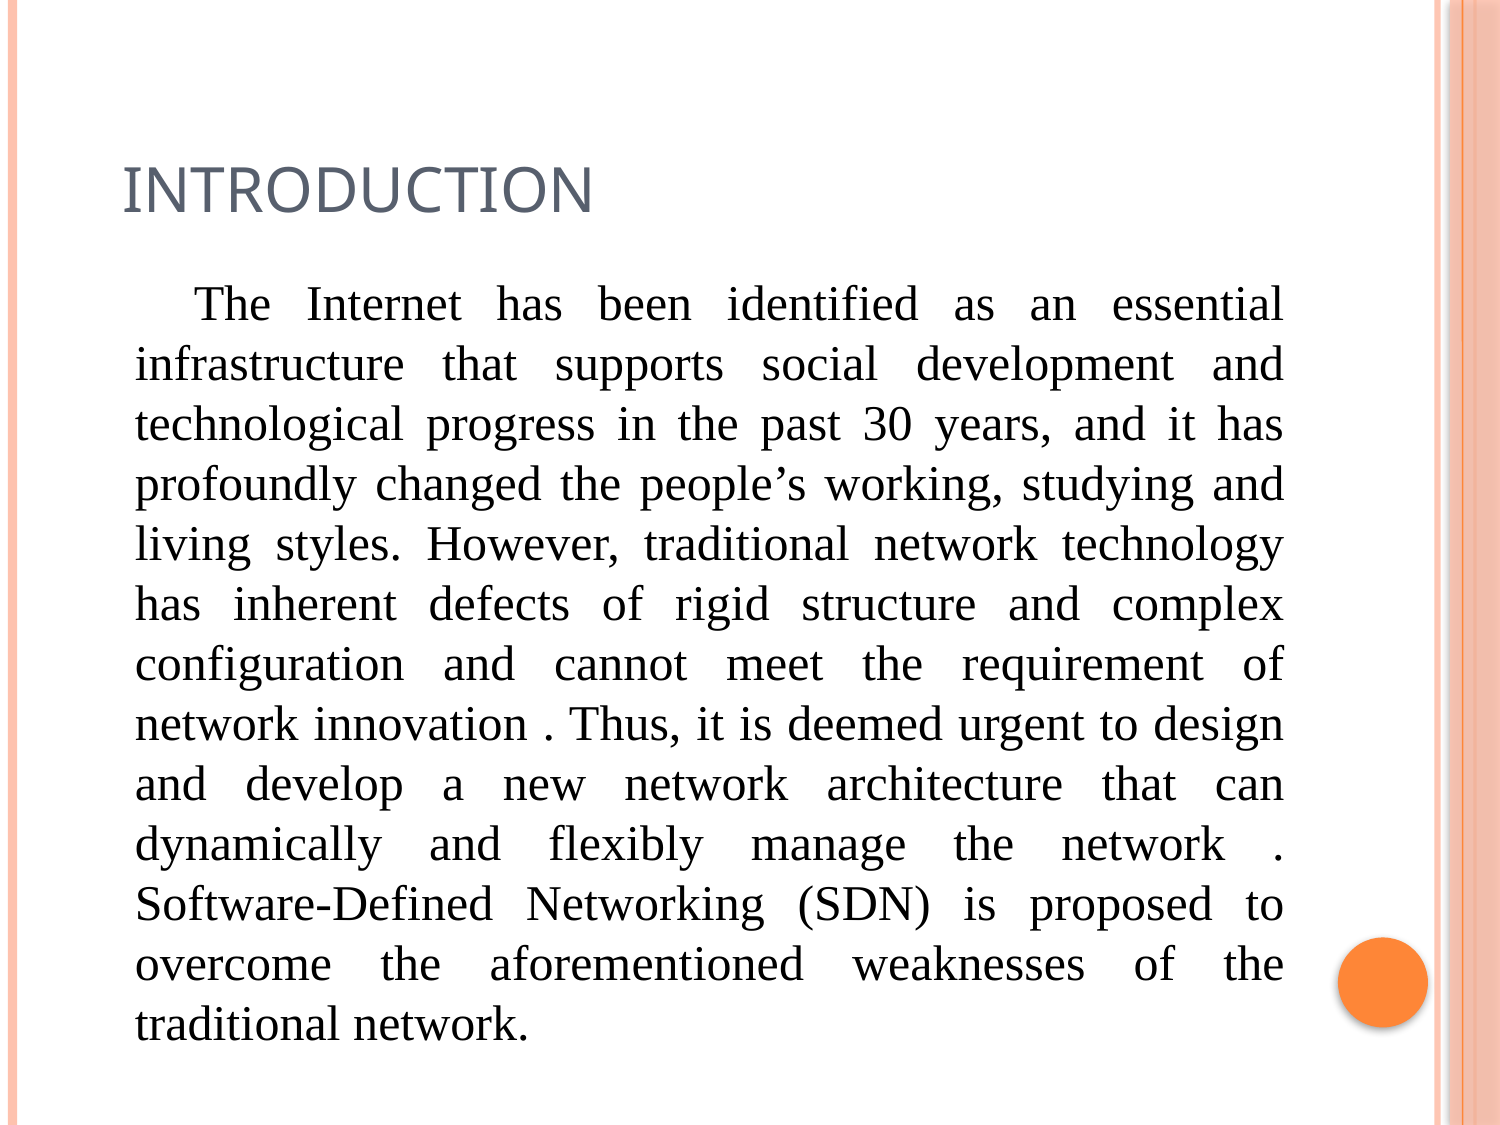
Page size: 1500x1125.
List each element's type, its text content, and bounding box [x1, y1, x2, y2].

title Introduction [75, 45, 1300, 233]
list The Internet has been identified as an essential infrastructure that supports social development and technological progress in the past 30 years, and it has profoundly changed the people’s working, studying and living styles. However, traditional network technology has inherent defects of rigid structure and complex configuration and cannot meet the requirement of network innovation . Thus, it is deemed urgent to design and develop a new network architecture that can dynamically and flexibly manage the network . Software-Defined Networking (SDN) is proposed to overcome the aforementioned weaknesses of the traditional network. [75, 262, 1300, 1062]
